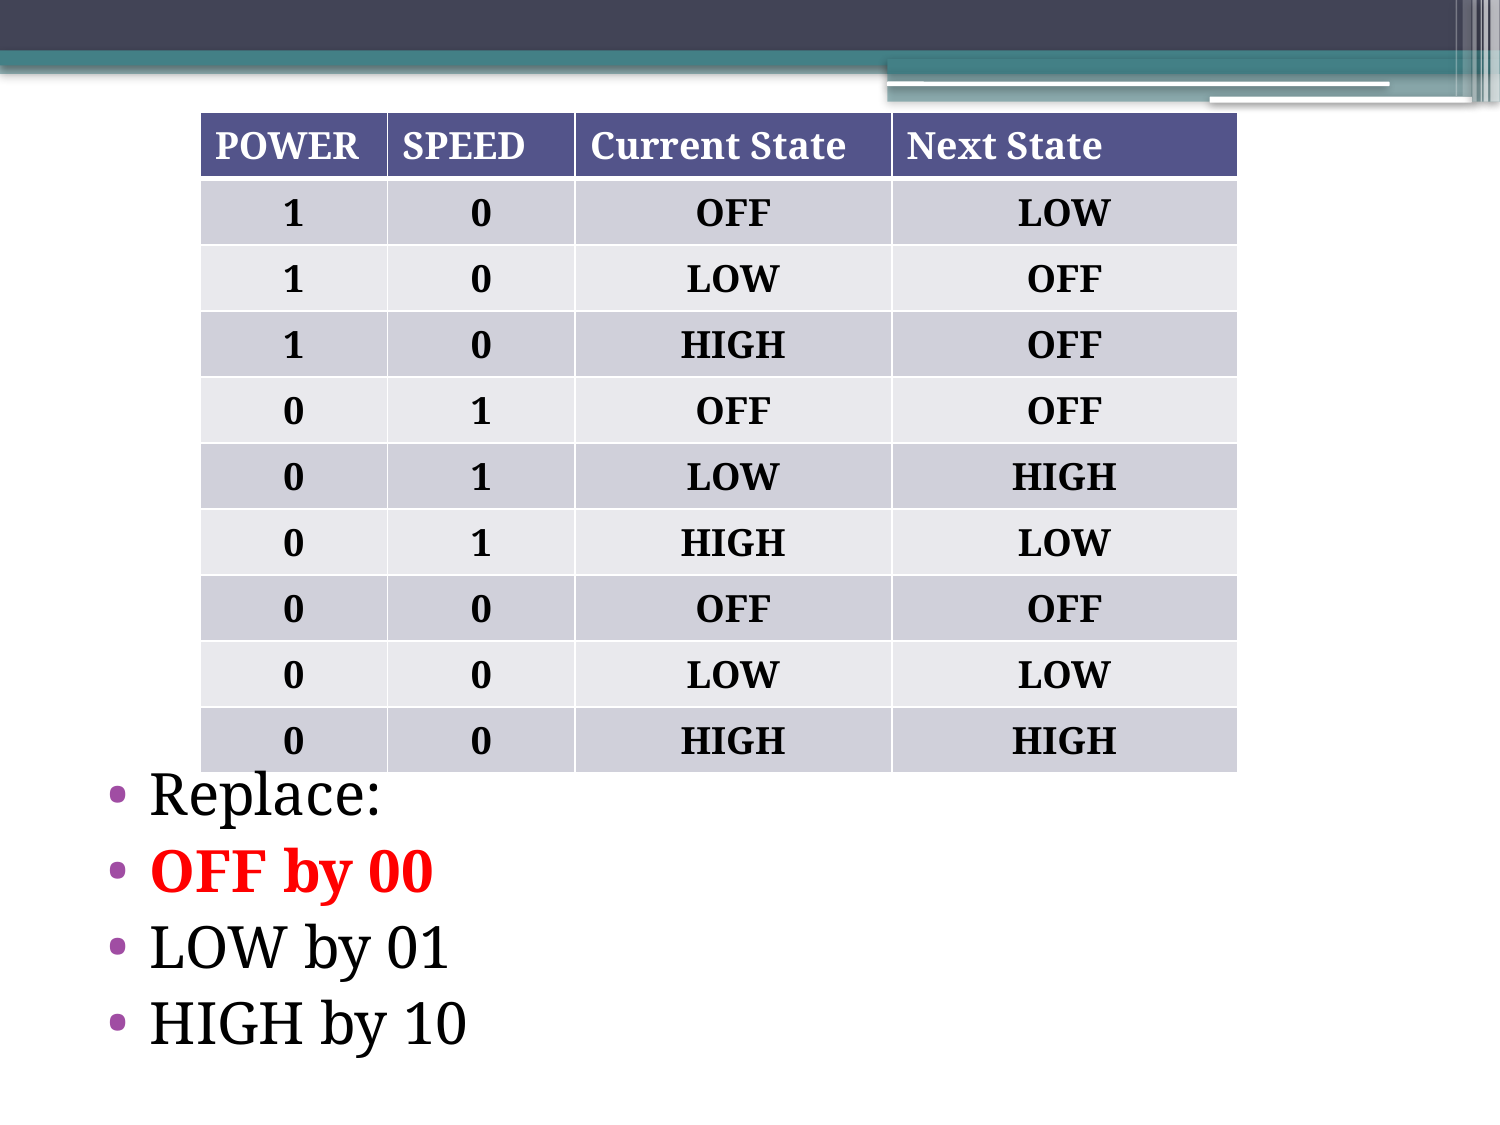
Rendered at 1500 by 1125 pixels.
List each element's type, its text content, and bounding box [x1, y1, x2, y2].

table_header POWER [201, 113, 387, 176]
table_cell OFF [893, 246, 1237, 310]
table_header SPEED [388, 113, 574, 176]
table_cell 1 [201, 246, 387, 310]
table_cell 1 [201, 181, 387, 244]
table_cell 1 [201, 312, 387, 368]
table_cell HIGH [576, 312, 891, 368]
text_box Replace: OFF by 00 LOW by 01 HIGH by 10 [74, 368, 1425, 1079]
table_cell LOW [576, 246, 891, 310]
table_cell LOW [893, 181, 1237, 244]
table_header Current State [576, 113, 891, 176]
table_header Next State [893, 113, 1237, 176]
table_cell 0 [388, 181, 574, 244]
table_cell OFF [576, 181, 891, 244]
table_cell 0 [388, 246, 574, 310]
table_cell OFF [893, 312, 1237, 368]
table_cell 0 [388, 312, 574, 368]
